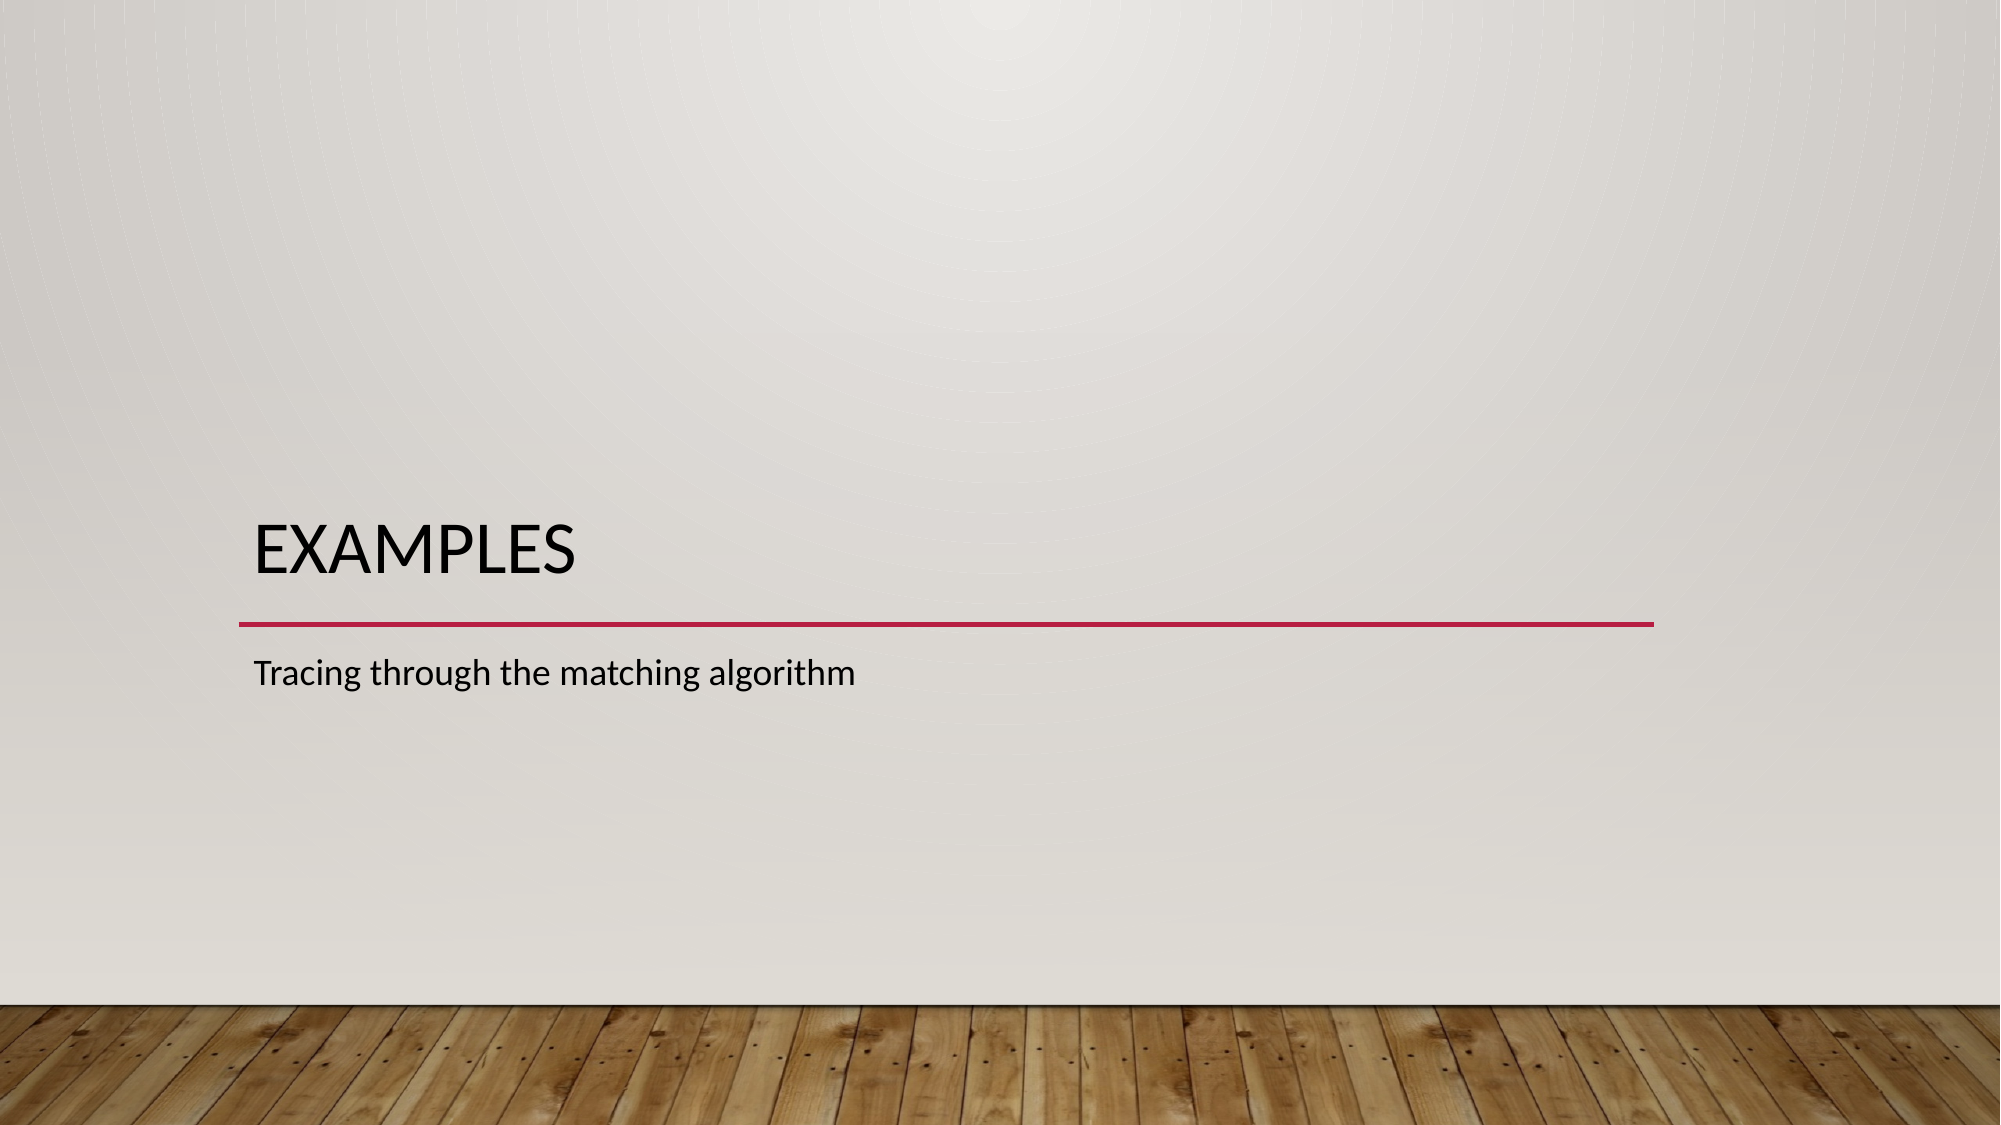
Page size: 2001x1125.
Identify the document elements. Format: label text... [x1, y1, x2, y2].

list Tracing through the matching algorithm [238, 624, 1655, 791]
title examples [238, 288, 1657, 598]
picture [0, 1005, 2000, 1125]
